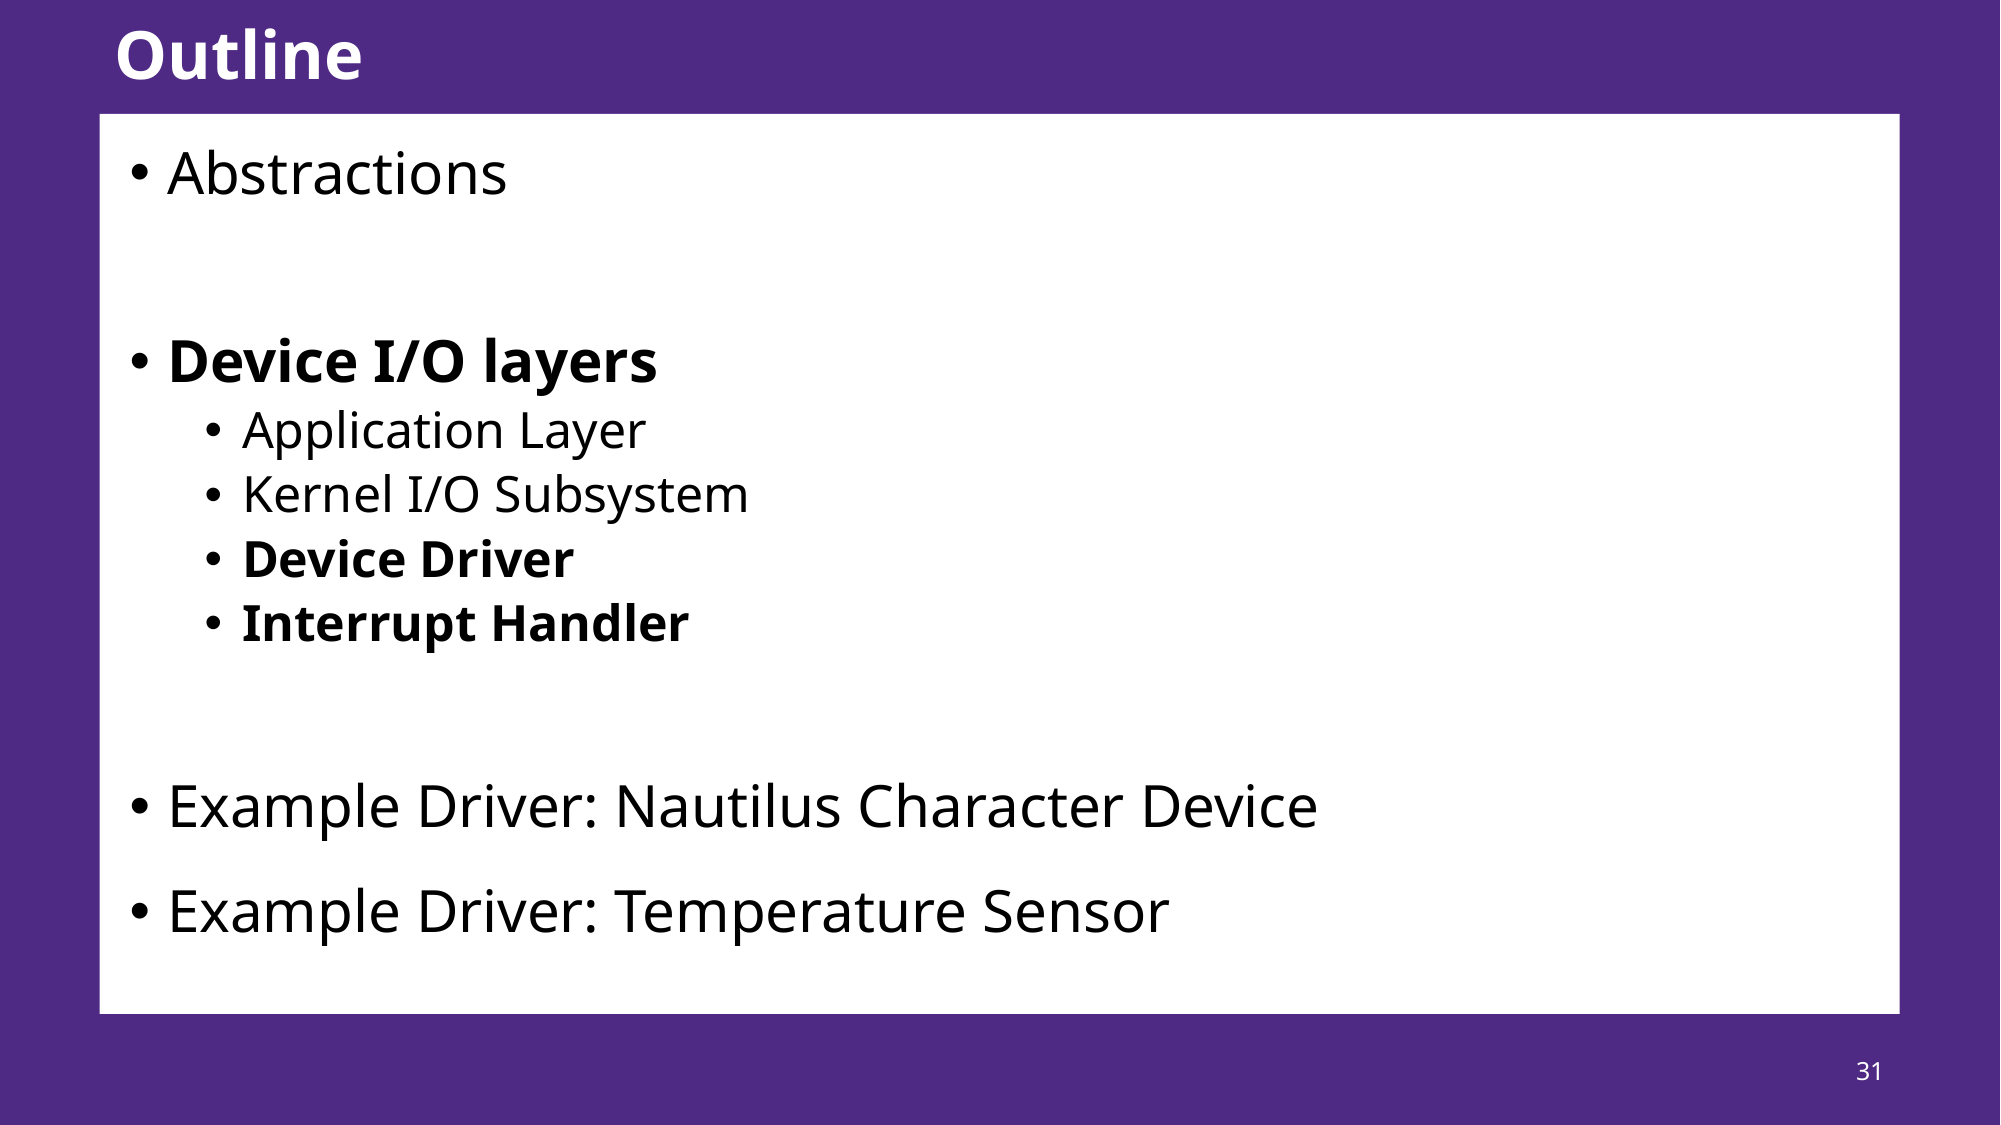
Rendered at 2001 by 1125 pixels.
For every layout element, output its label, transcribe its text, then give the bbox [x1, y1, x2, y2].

list Abstractions Device I/O layers Application Layer Kernel I/O Subsystem Device Driver Interrupt Handler Example Driver: Nautilus Character Device Example Driver: Temperature Sensor [99, 114, 1900, 1014]
slide_number 31 [1749, 1042, 1900, 1103]
title Outline [99, 1, 1900, 114]
